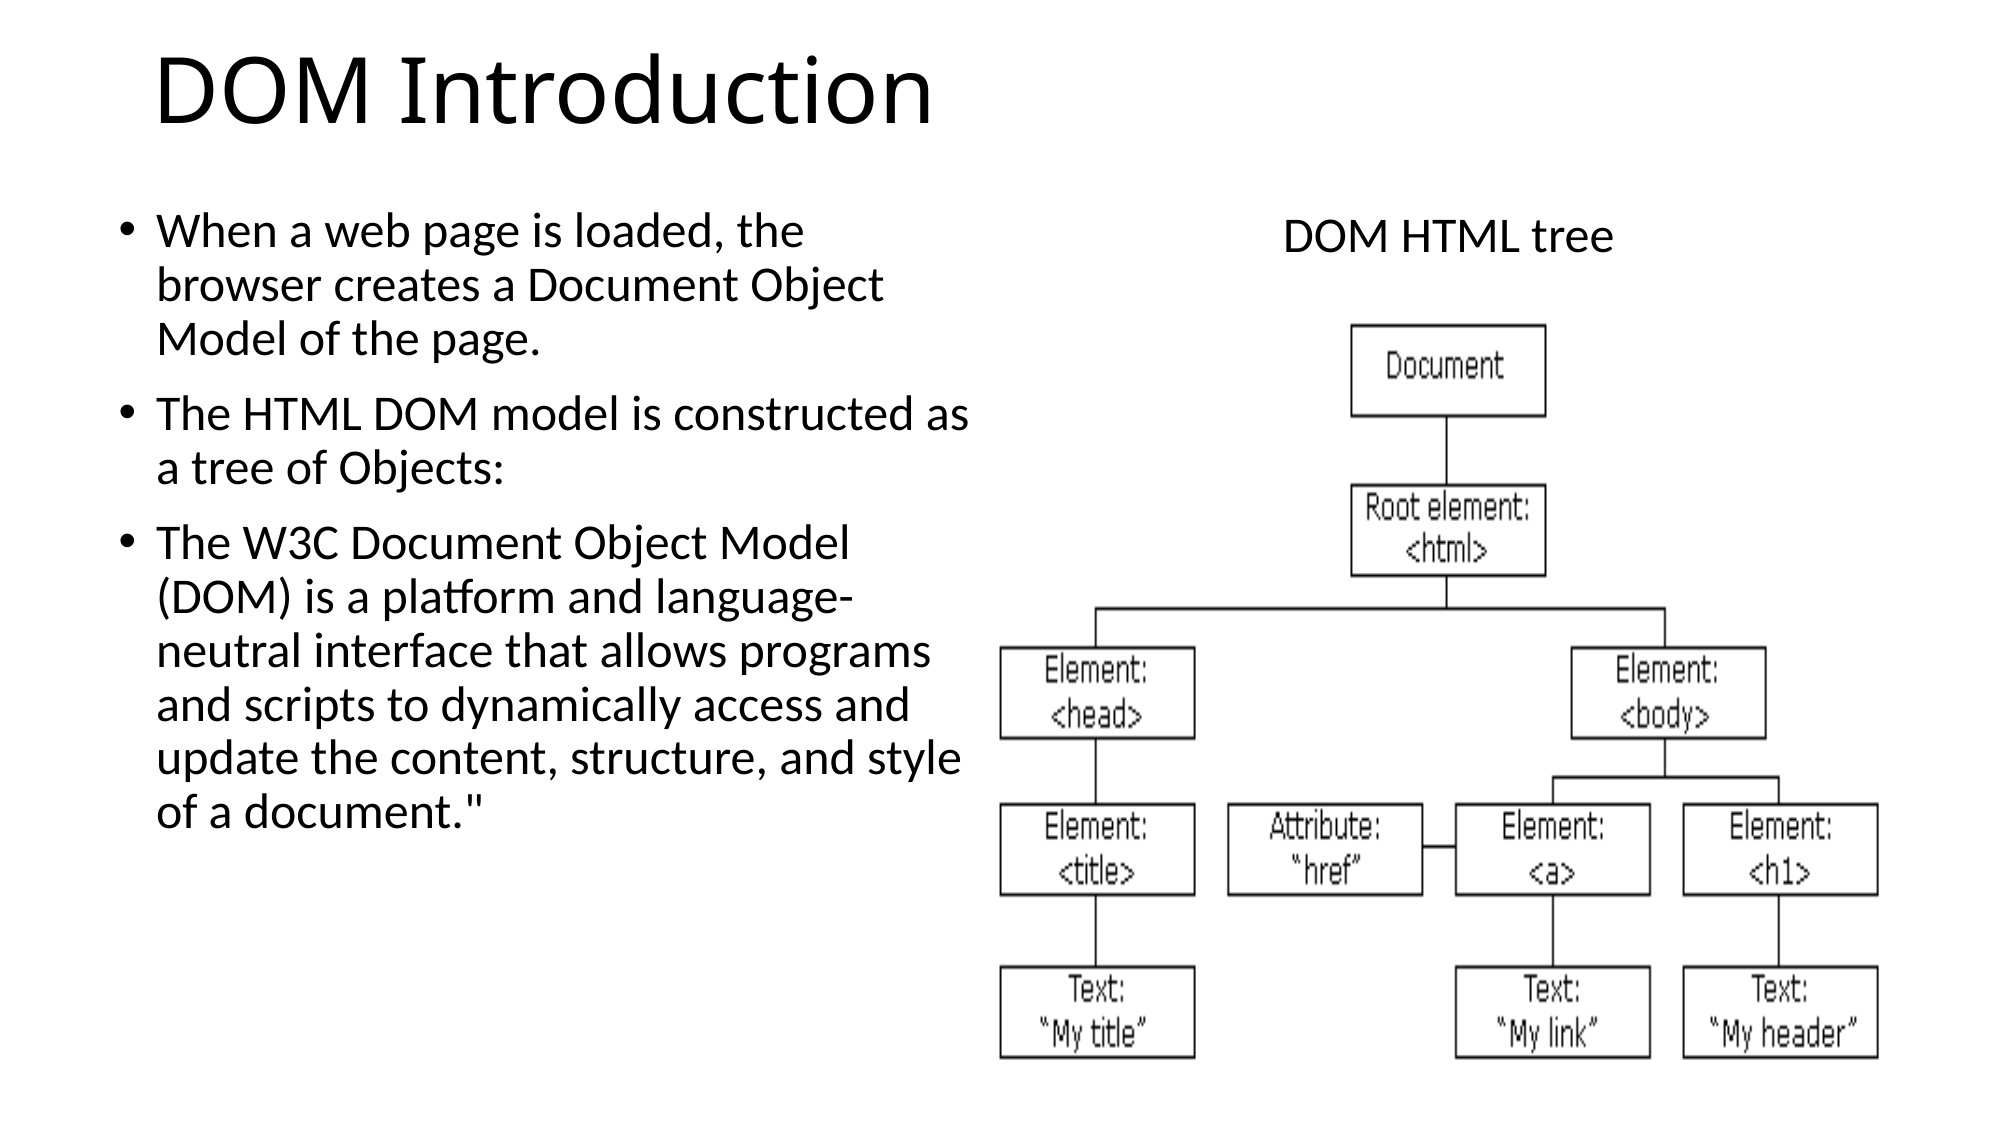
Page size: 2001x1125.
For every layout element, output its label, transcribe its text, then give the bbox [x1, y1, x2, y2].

title DOM Introduction [137, 23, 1863, 164]
text_box DOM HTML tree [1173, 195, 1725, 271]
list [987, 292, 1894, 1093]
list When a web page is loaded, the browser creates a Document Object Model of the page. The HTML DOM model is constructed as a tree of Objects: The W3C Document Object Model (DOM) is a platform and language-neutral interface that allows programs and scripts to dynamically access and update the content, structure, and style of a document." [103, 196, 988, 1065]
